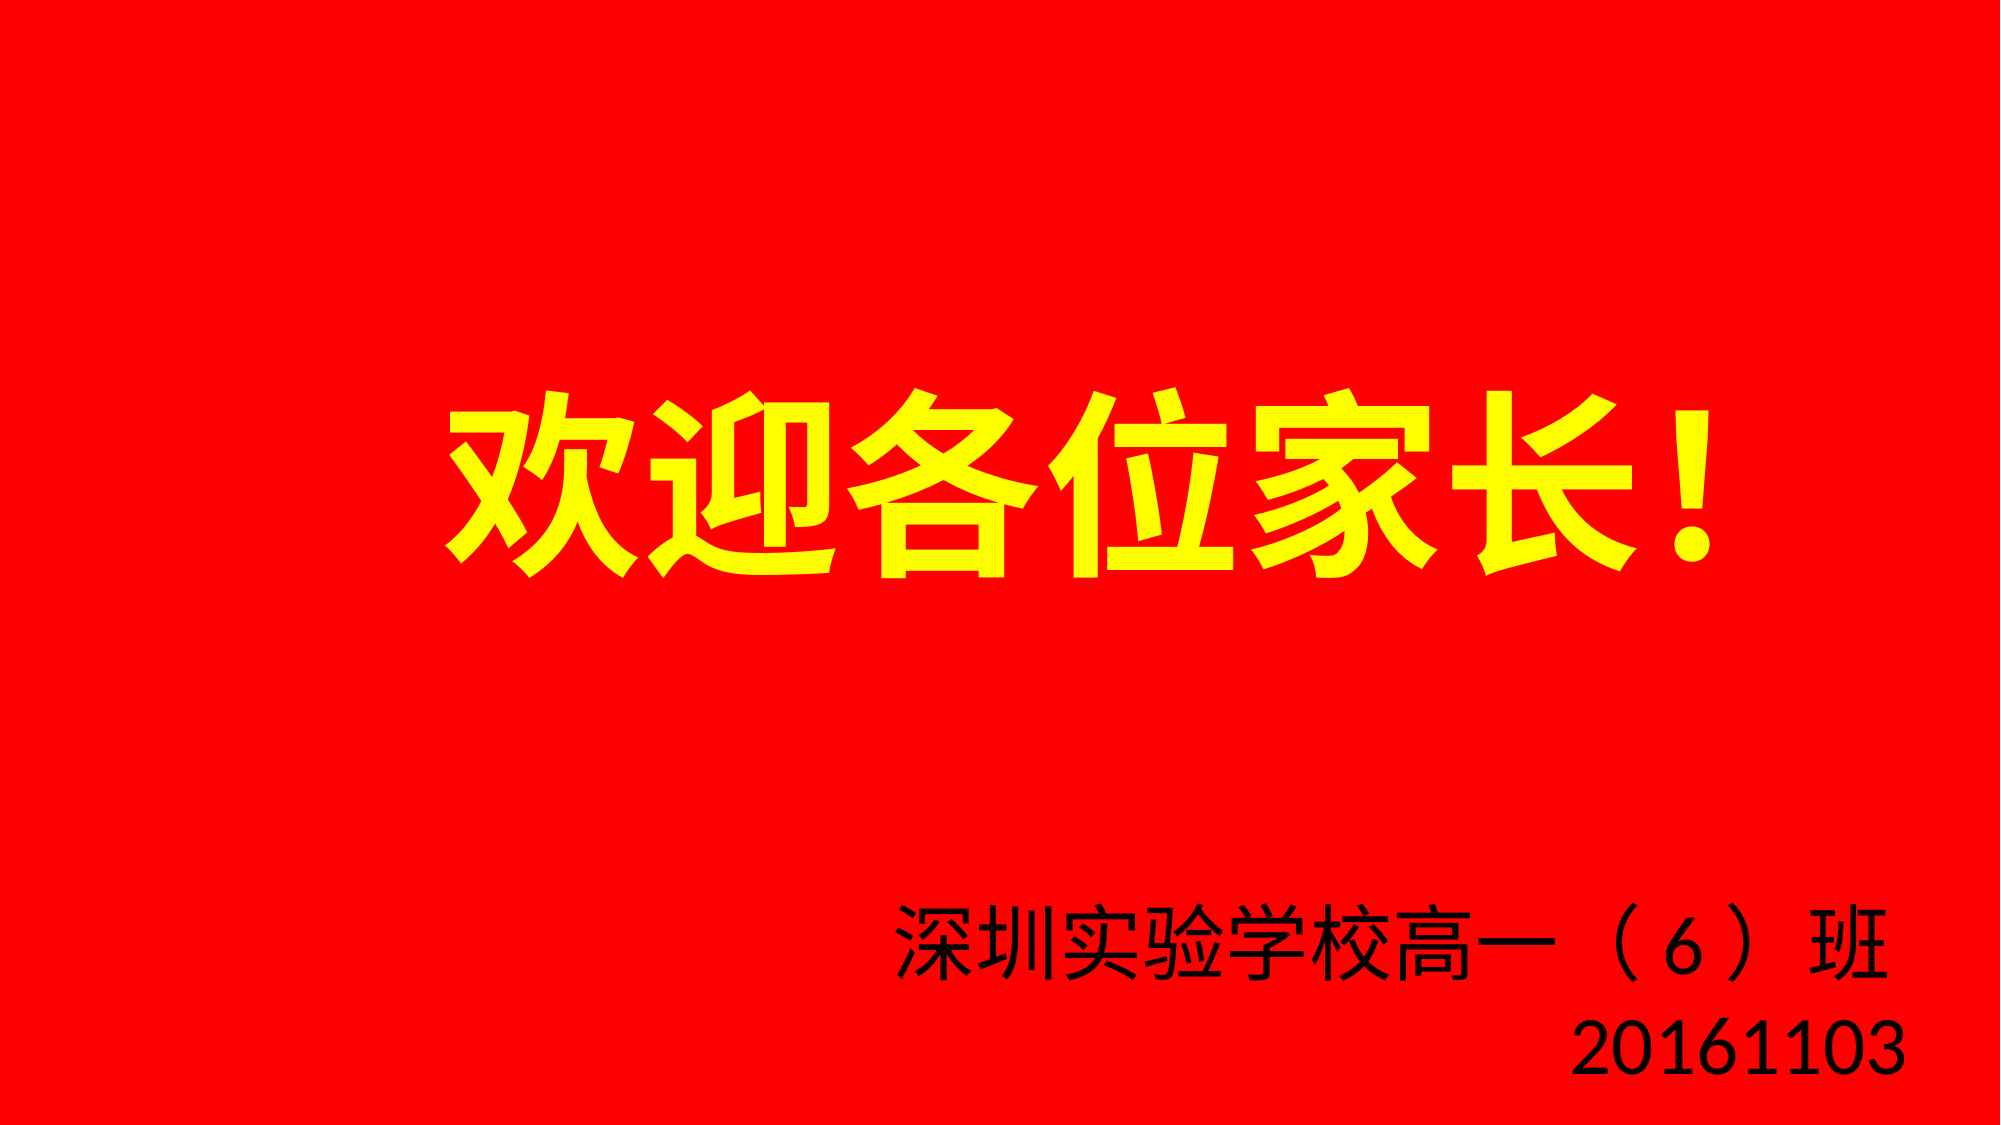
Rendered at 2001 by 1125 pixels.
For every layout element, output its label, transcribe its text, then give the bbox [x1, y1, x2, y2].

text_box 欢迎各位家长！ [357, 353, 1727, 609]
text_box 深圳实验学校高一（6）班 20161103 [842, 883, 1941, 1099]
